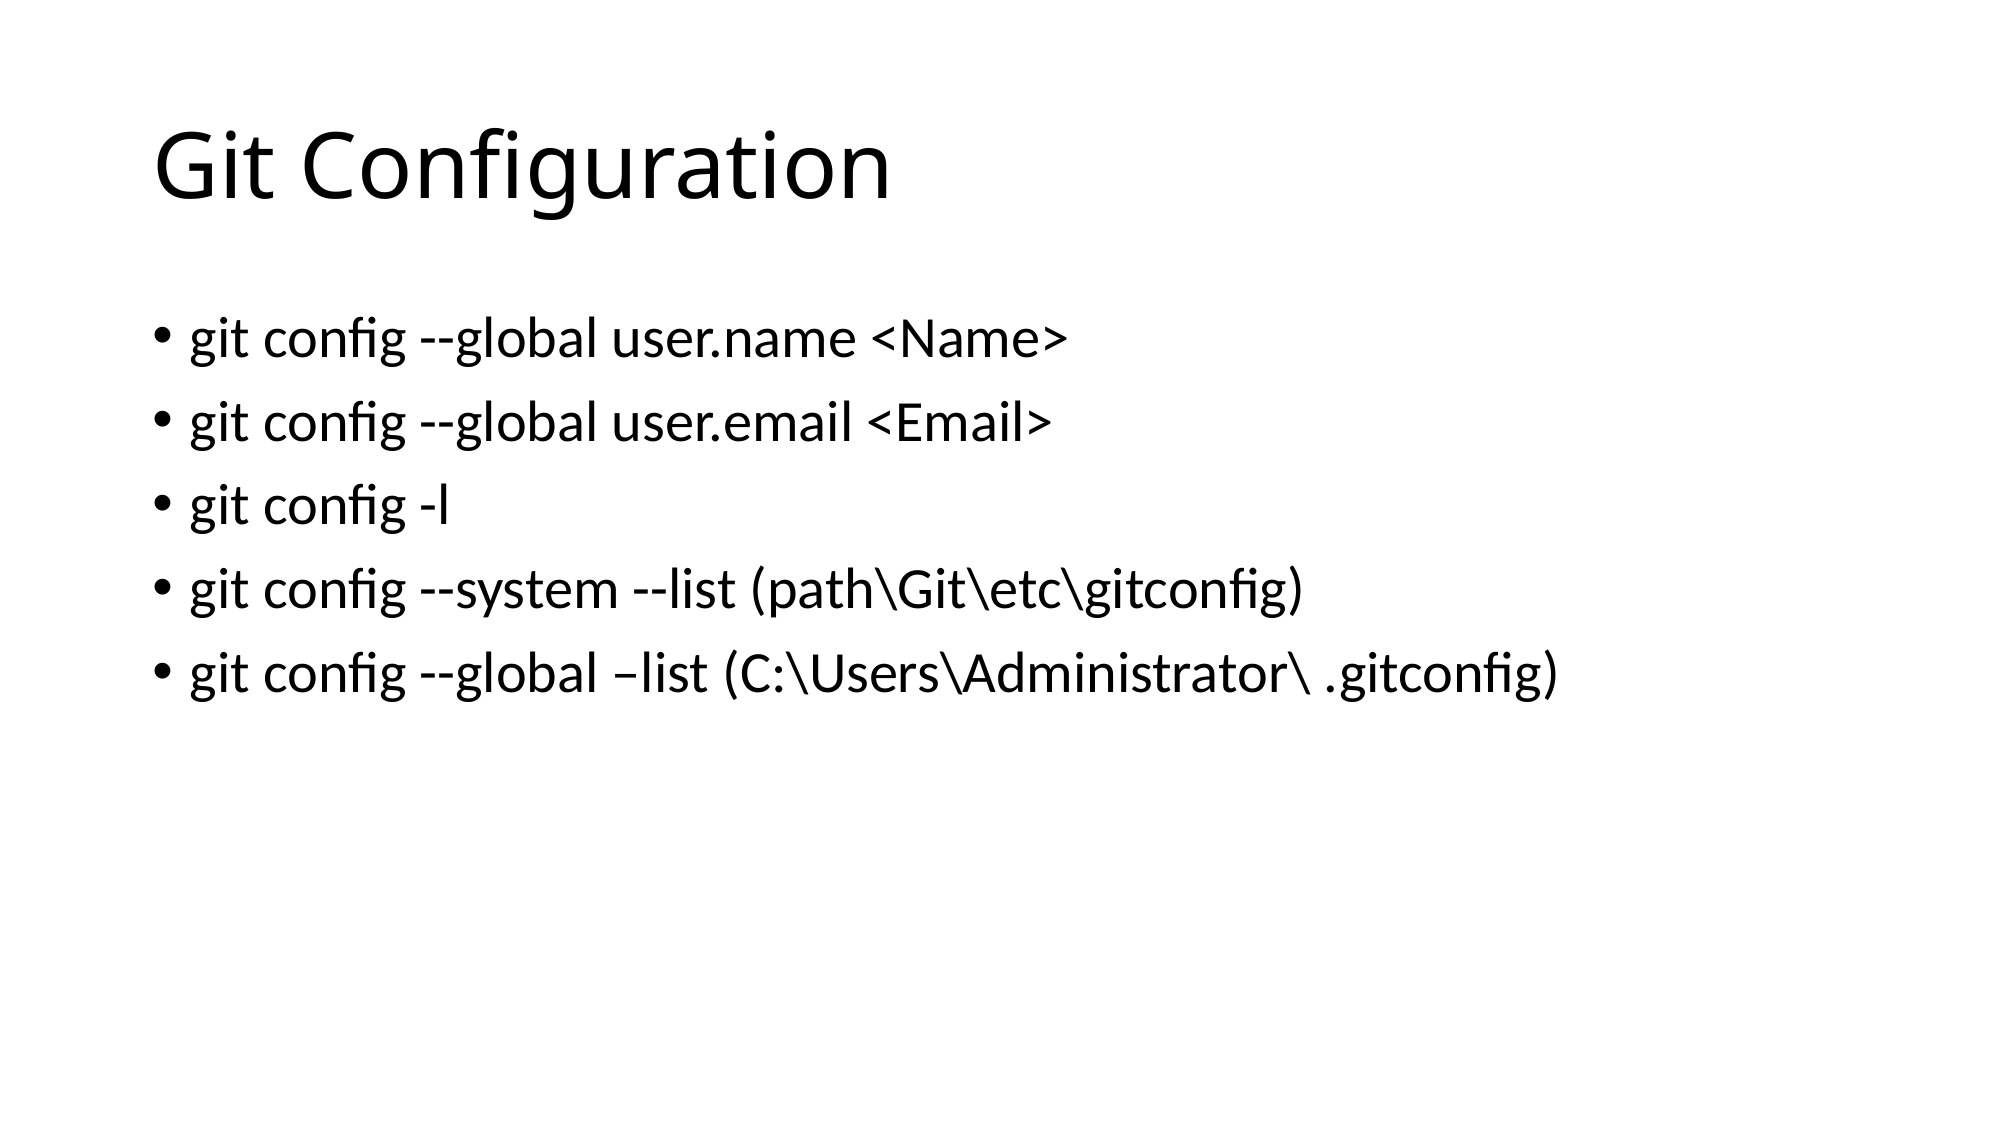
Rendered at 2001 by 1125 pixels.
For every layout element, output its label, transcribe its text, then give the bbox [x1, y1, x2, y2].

list git config --global user.name <Name> git config --global user.email <Email> git config -l git config --system --list (path\Git\etc\gitconfig) git config --global –list (C:\Users\Administrator\ .gitconfig) [137, 299, 1863, 1014]
title Git Configuration [137, 59, 1863, 278]
